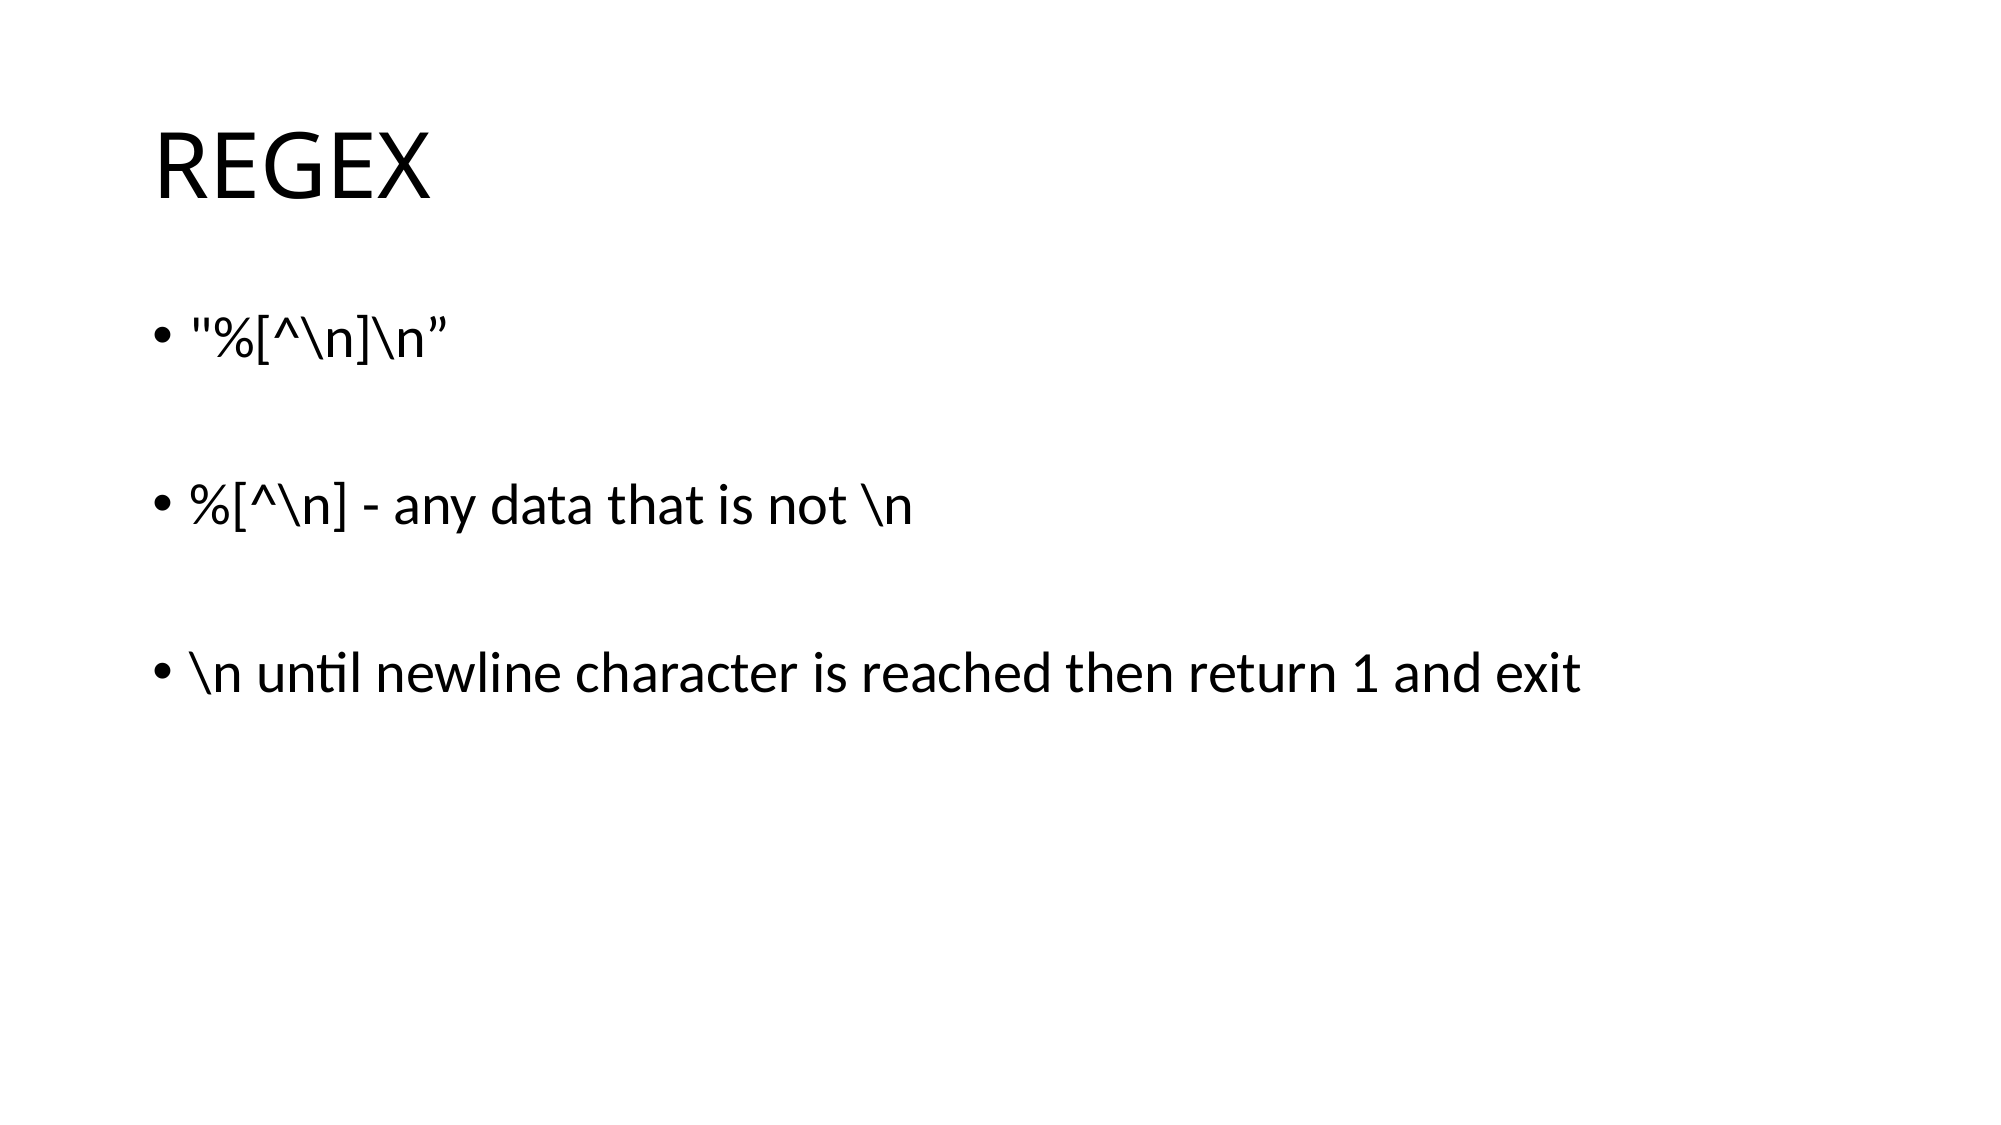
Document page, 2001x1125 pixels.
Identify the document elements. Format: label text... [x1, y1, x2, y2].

title REGEX [137, 59, 1863, 278]
list "%[^\n]\n” %[^\n] - any data that is not \n \n until newline character is reached then return 1 and exit [137, 299, 1863, 1014]
